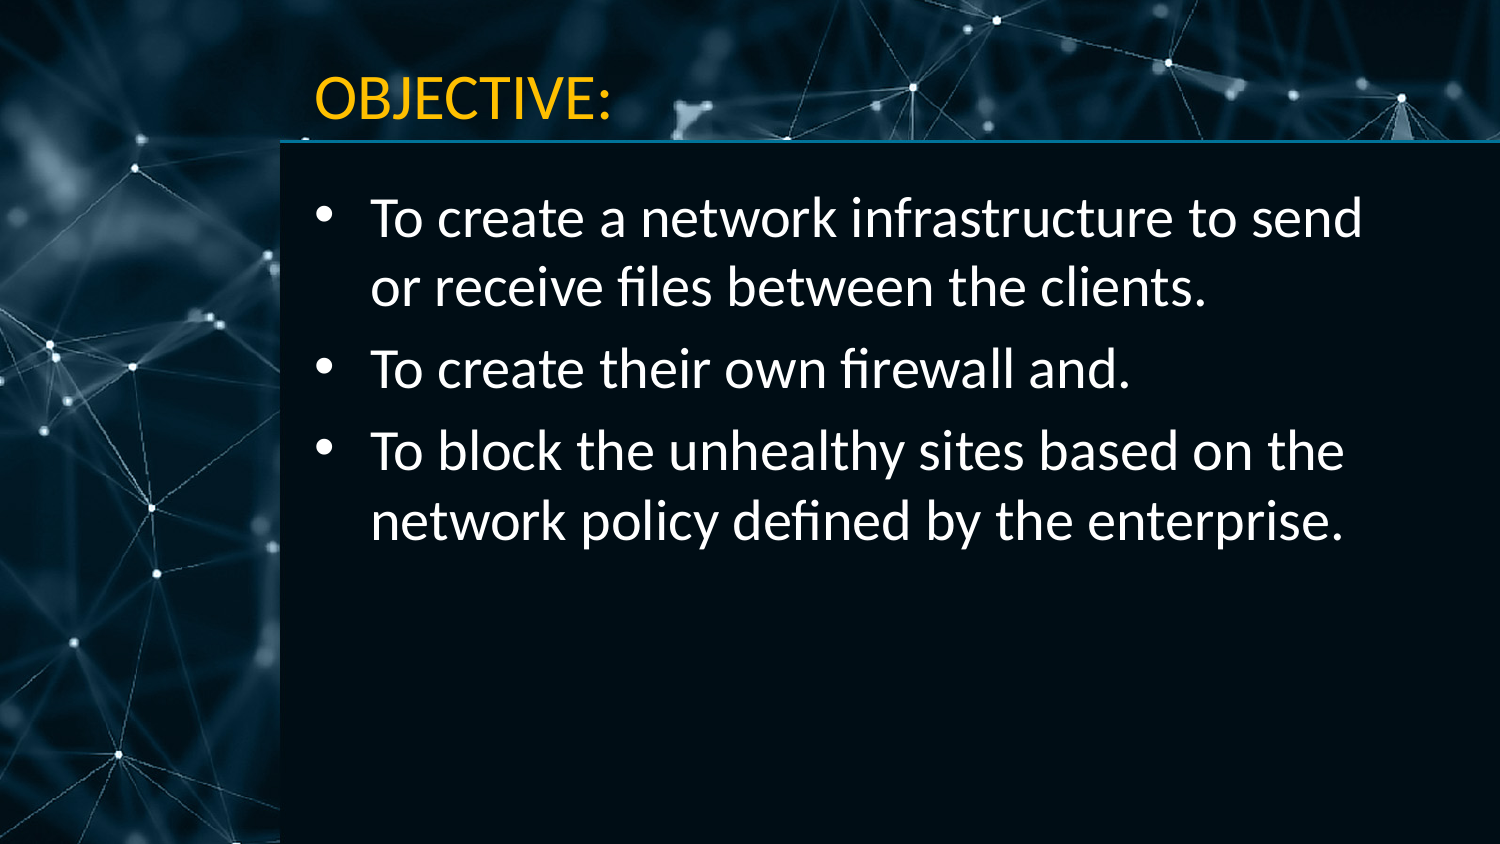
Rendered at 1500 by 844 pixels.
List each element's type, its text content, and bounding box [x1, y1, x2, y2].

picture [0, 0, 1500, 844]
list To create a network infrastructure to send or receive files between the clients. To create their own firewall and. To block the unhealthy sites based on the network policy defined by the enterprise. [299, 171, 1425, 773]
title OBJECTIVE: [299, 46, 1425, 141]
